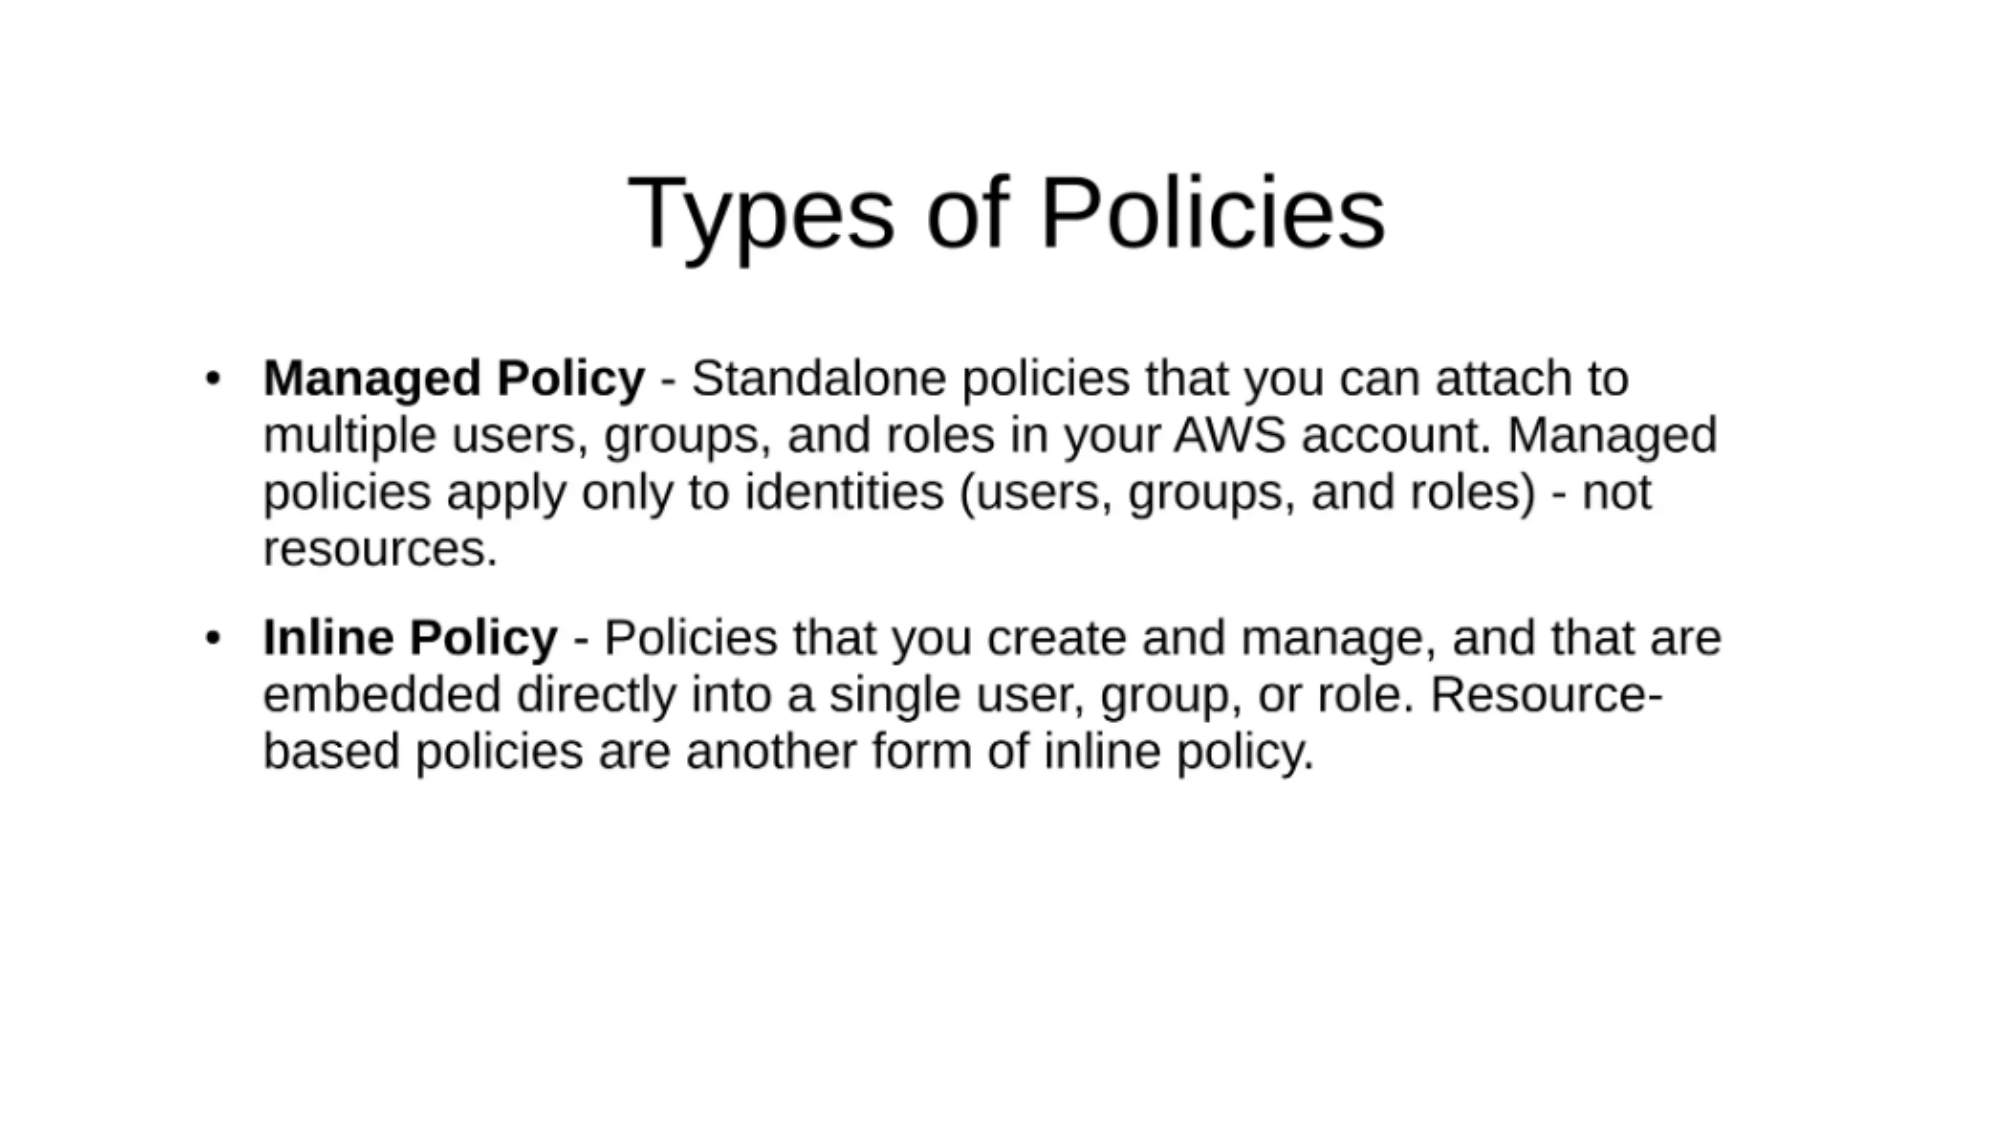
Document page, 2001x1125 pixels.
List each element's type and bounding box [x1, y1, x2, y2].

picture [120, 126, 1820, 1031]
